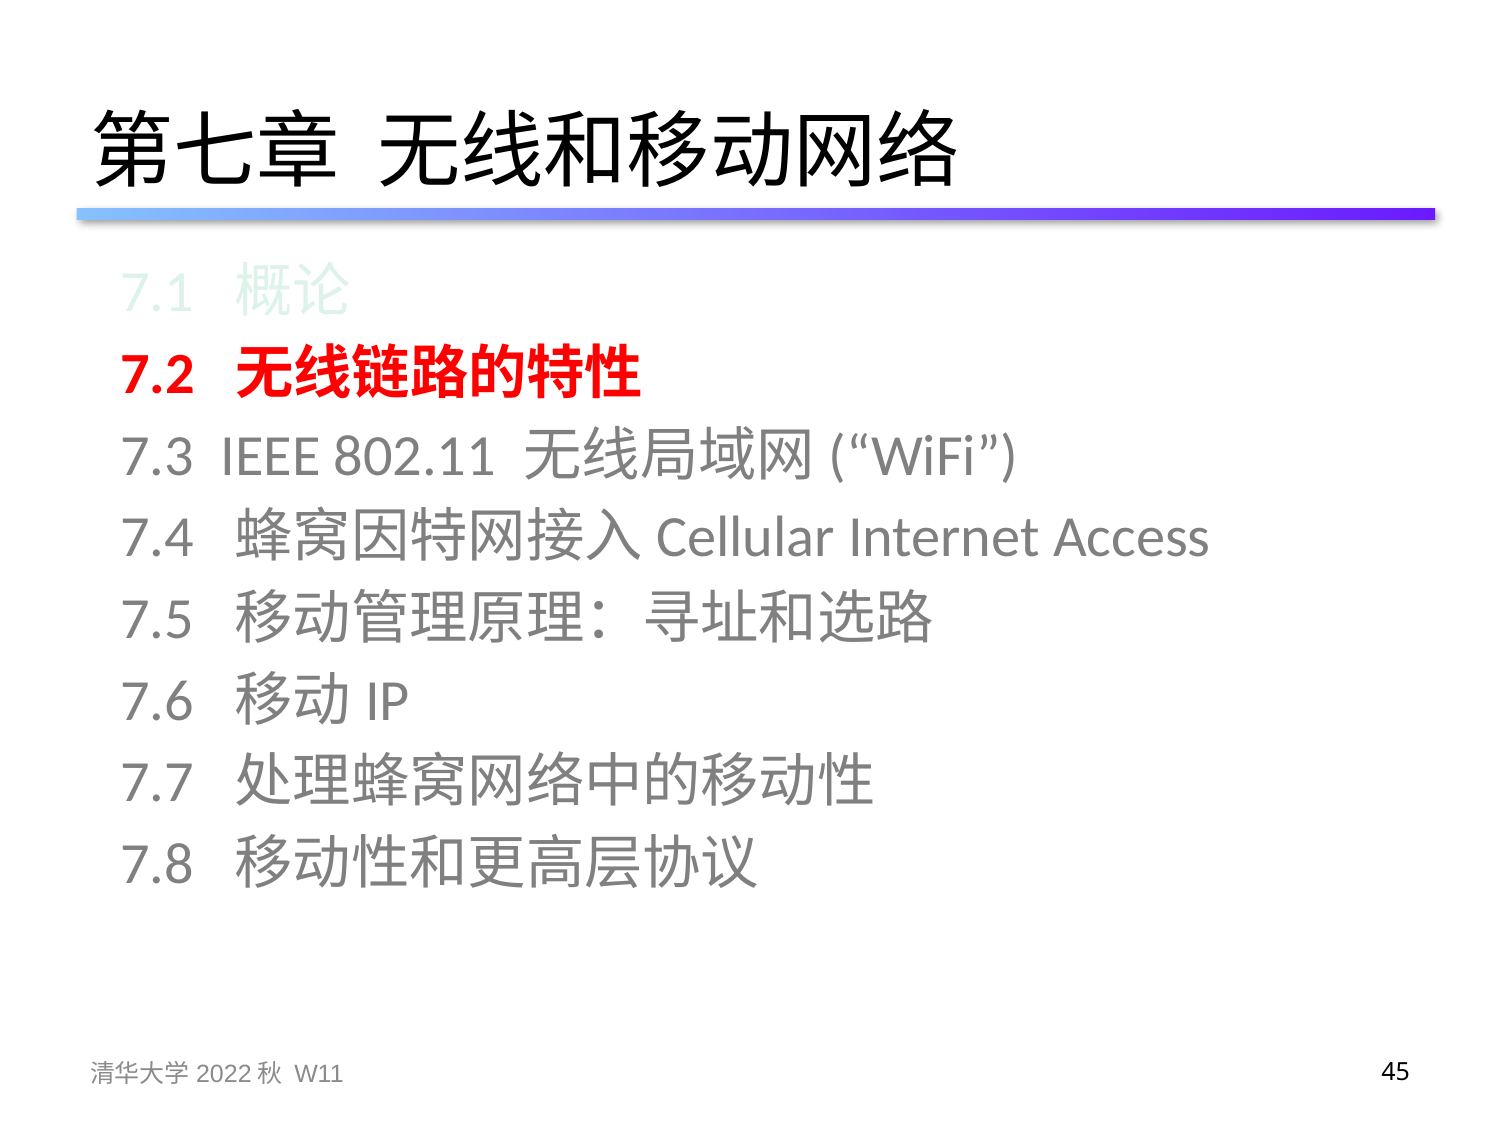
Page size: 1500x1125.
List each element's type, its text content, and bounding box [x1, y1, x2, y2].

title 第七章 无线和移动网络 [75, 75, 1425, 220]
list 7.1 概论 7.2 无线链路的特性 7.3 IEEE 802.11 无线局域网(“WiFi”) 7.4 蜂窝因特网接入Cellular Internet Access 7.5 移动管理原理：寻址和选路 7.6 移动IP 7.7 处理蜂窝网络中的移动性 7.8 移动性和更高层协议 [105, 246, 1348, 926]
slide_number 清华大学2022秋 W11 [75, 1042, 425, 1103]
slide_number 45 [1074, 1042, 1425, 1103]
